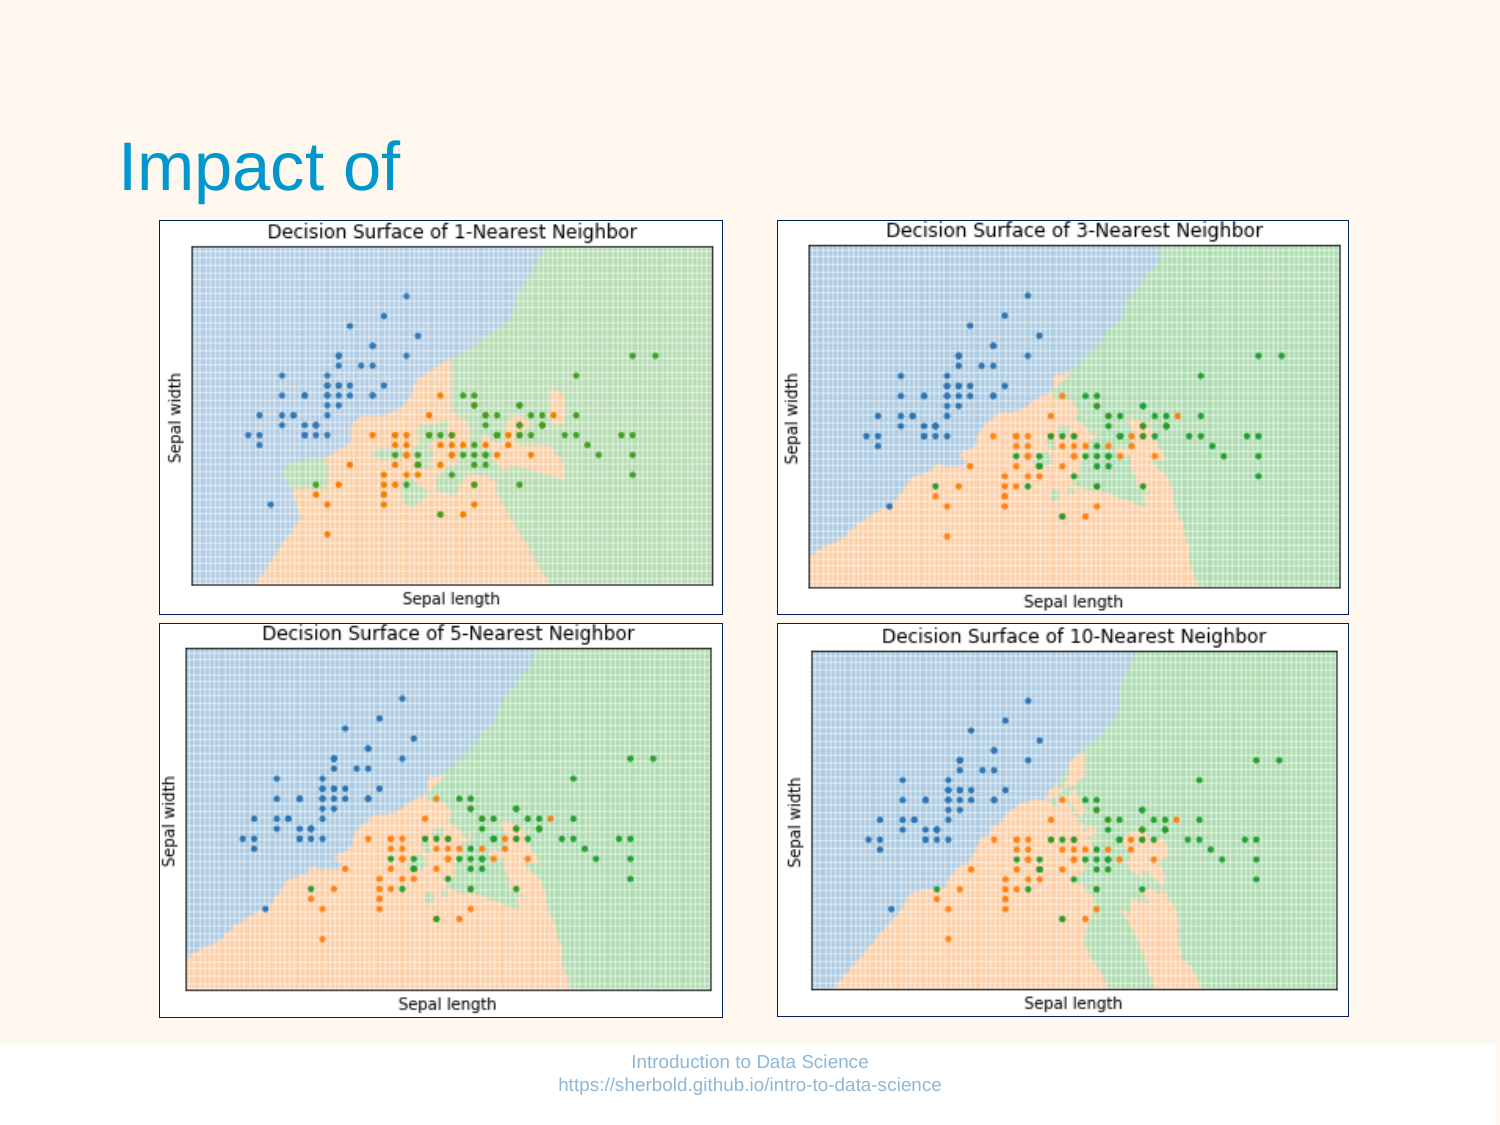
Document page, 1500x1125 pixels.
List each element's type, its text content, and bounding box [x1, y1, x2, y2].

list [159, 623, 723, 1018]
picture [777, 623, 1349, 1018]
picture [777, 220, 1349, 615]
footer Introduction to Data Science https://sherbold.github.io/intro-to-data-science [496, 1042, 1004, 1103]
picture [159, 220, 723, 615]
